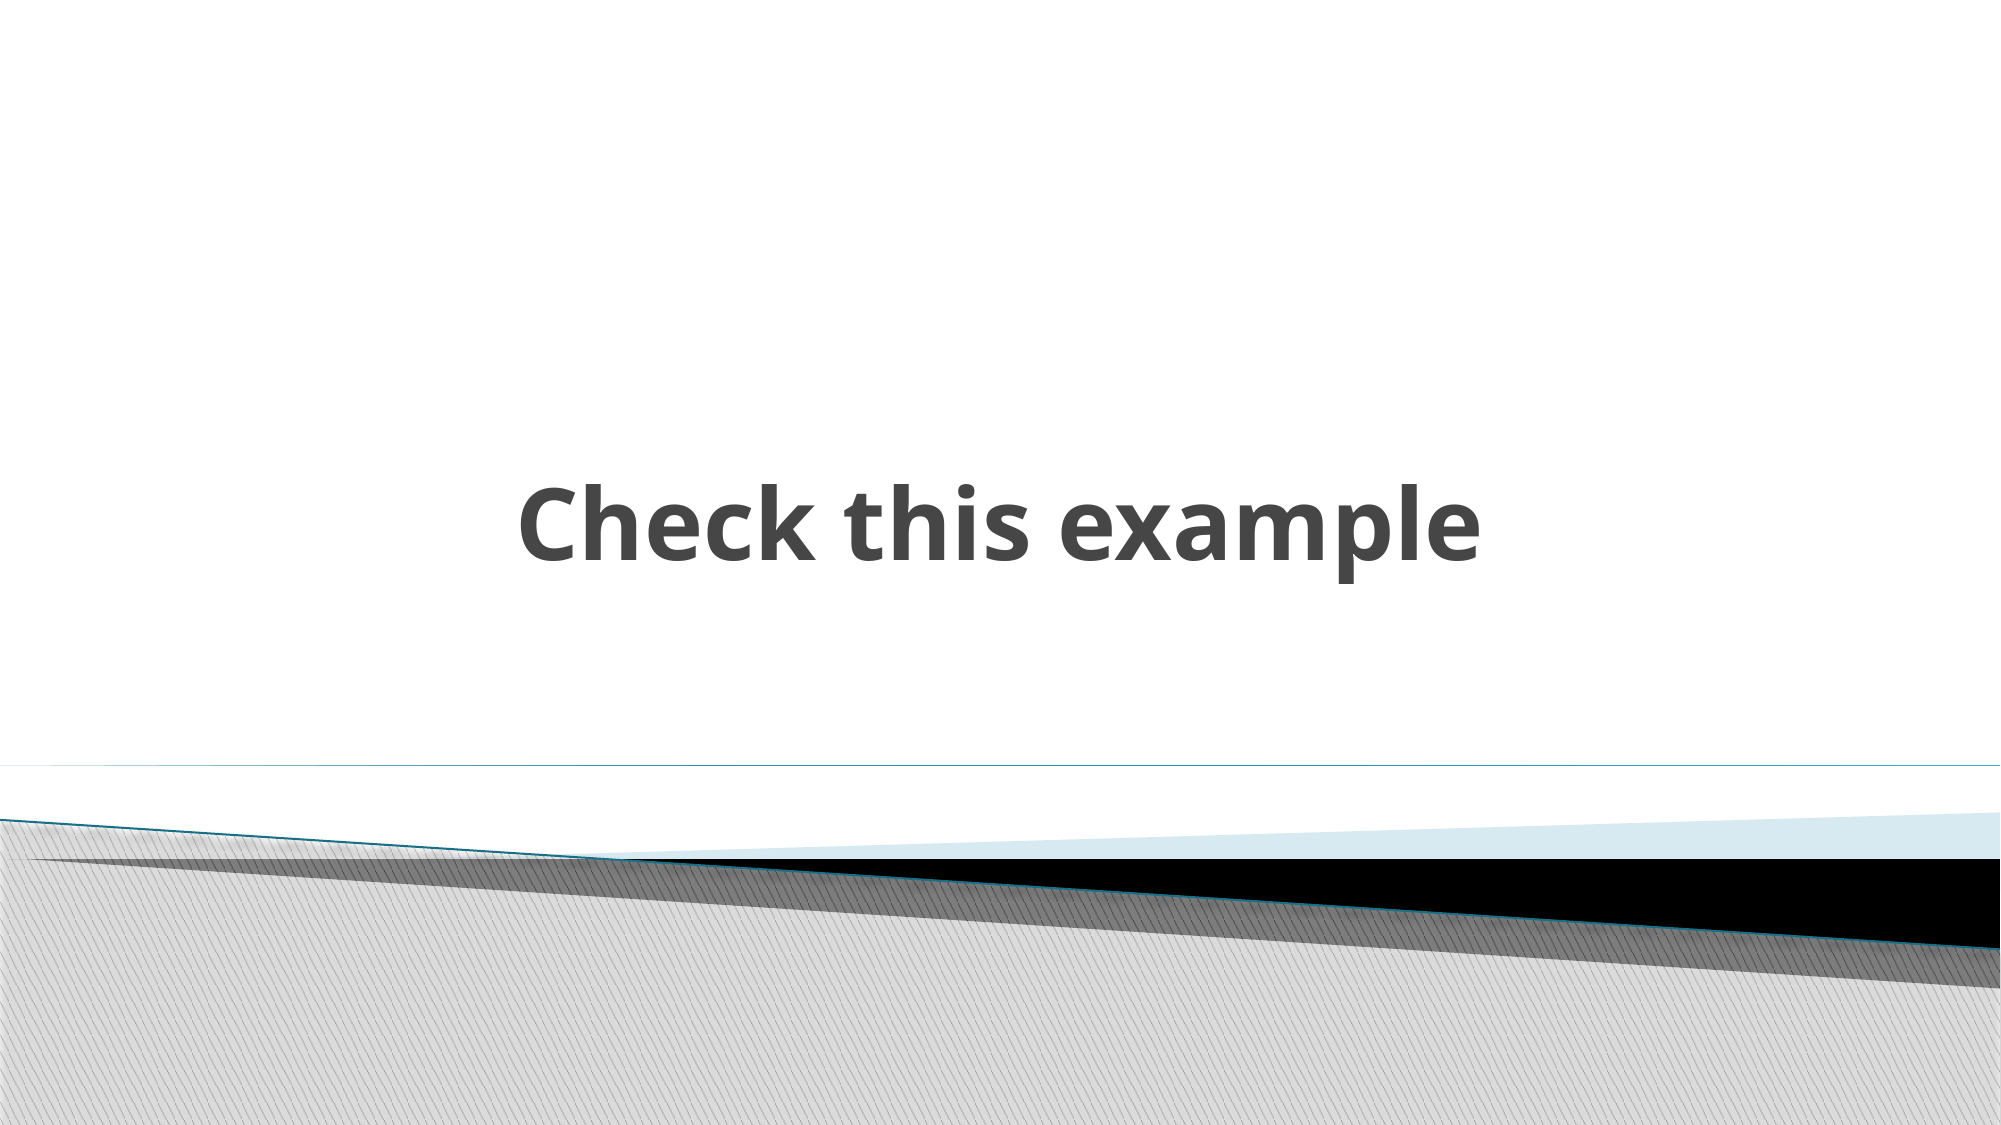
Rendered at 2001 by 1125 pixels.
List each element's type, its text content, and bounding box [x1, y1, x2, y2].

picture [7, 859, 2000, 989]
title Check this example [150, 287, 1850, 588]
